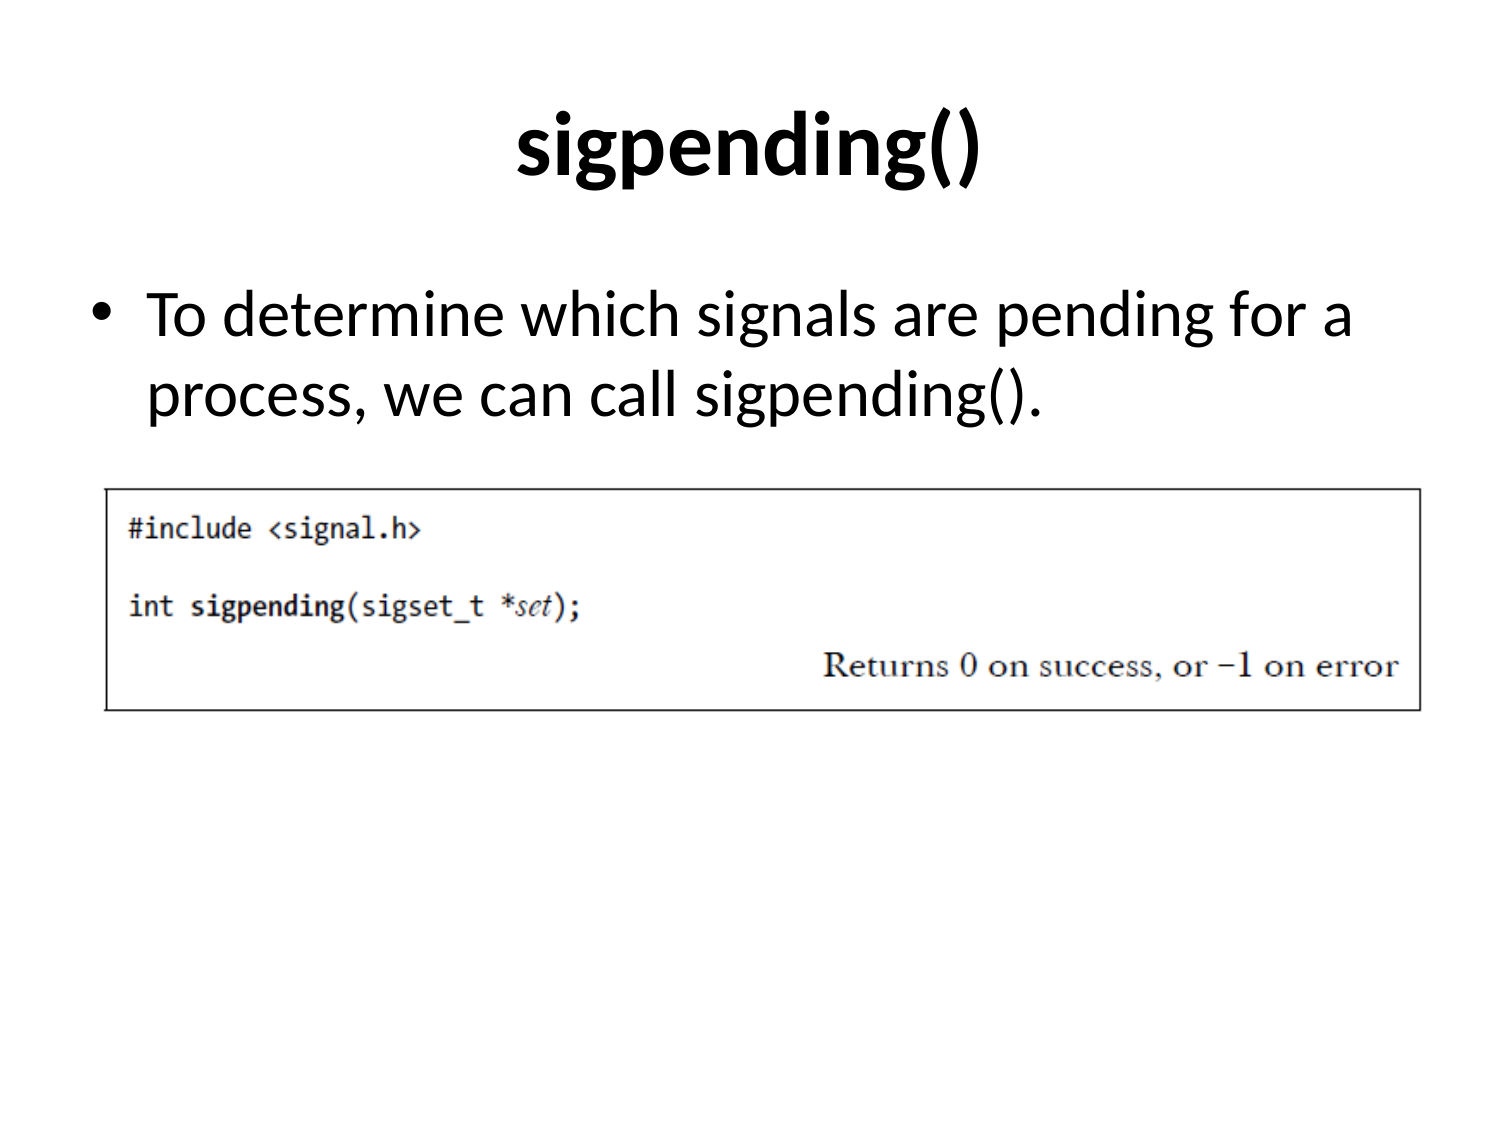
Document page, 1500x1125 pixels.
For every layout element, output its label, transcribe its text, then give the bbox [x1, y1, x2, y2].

title sigpending() [75, 45, 1425, 233]
picture [81, 480, 1442, 727]
list To determine which signals are pending for a process, we can call sigpending(). [75, 262, 1425, 481]
